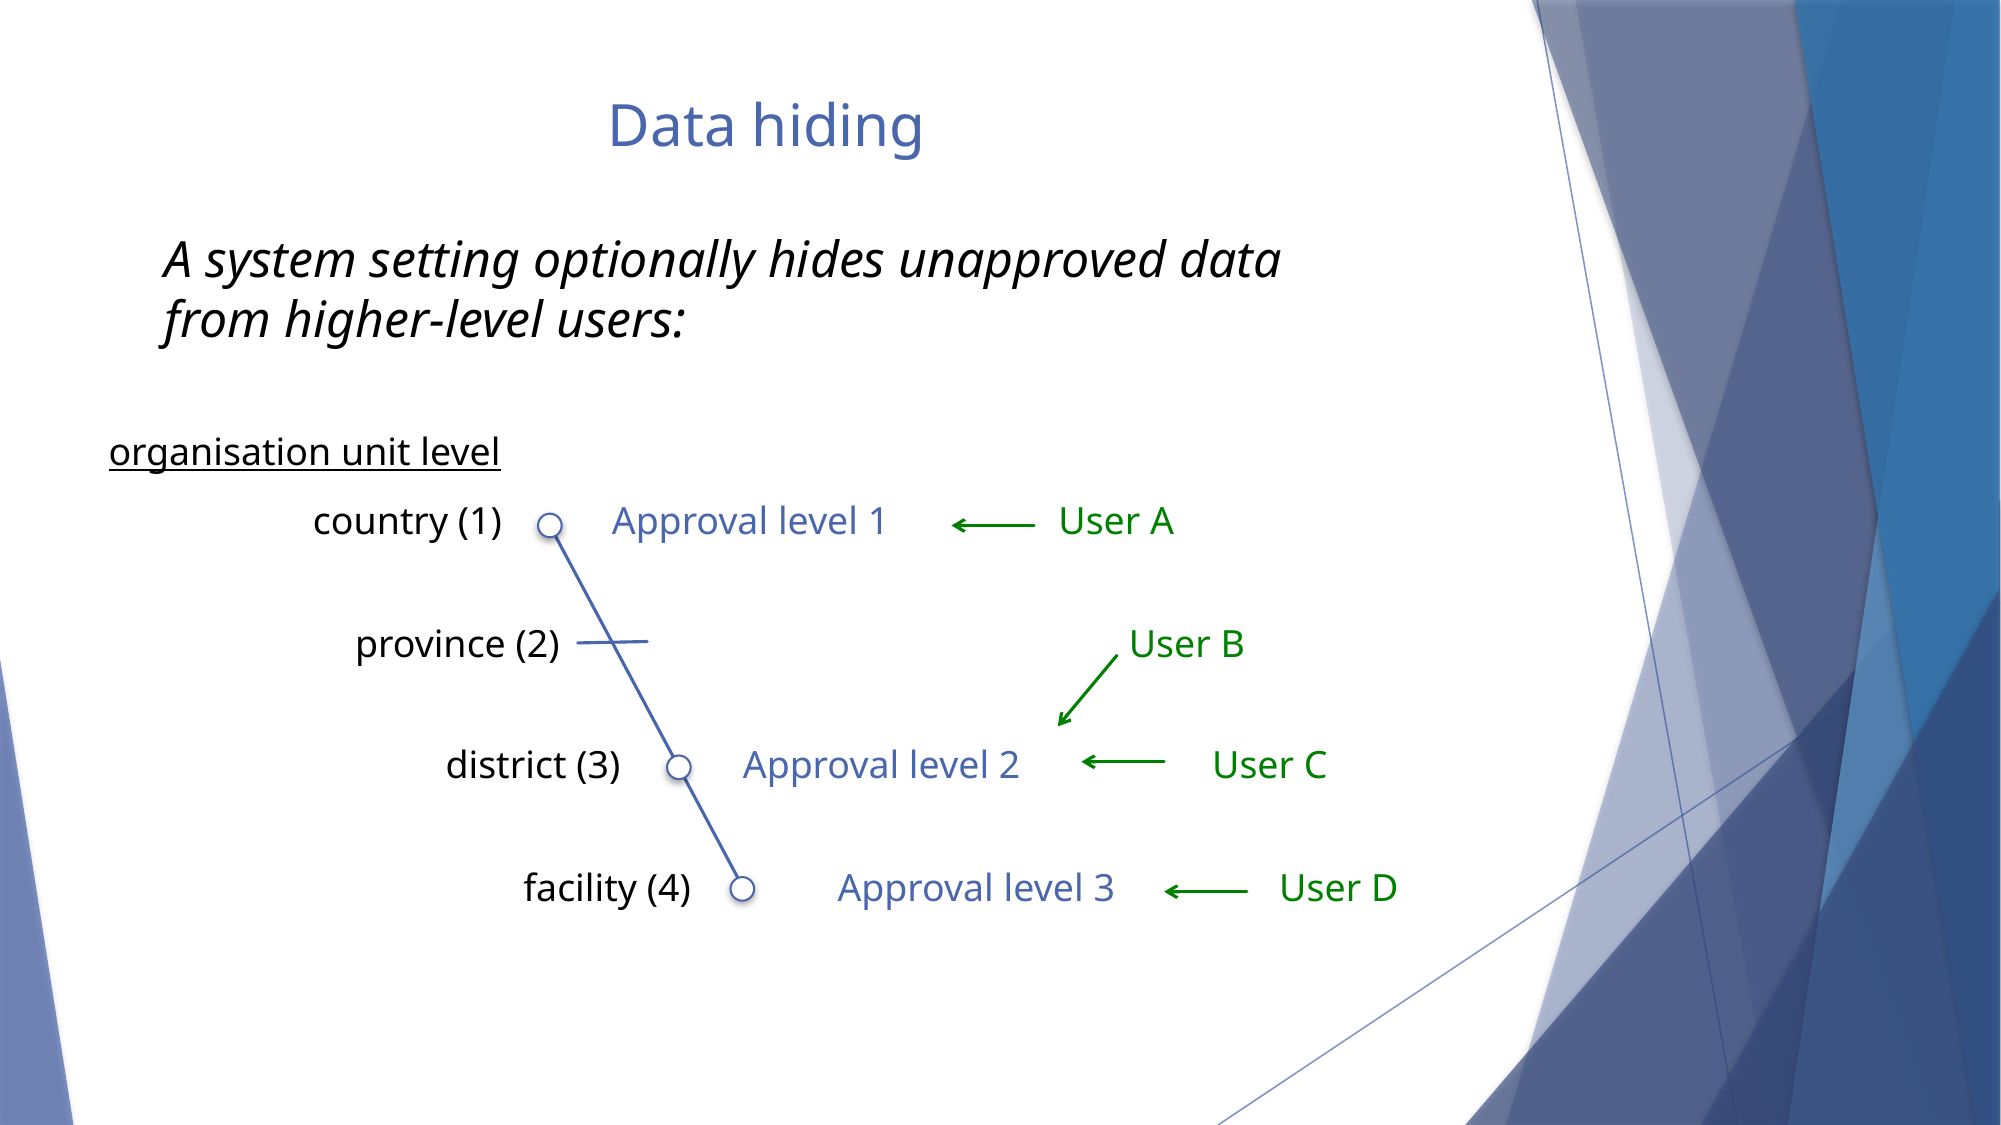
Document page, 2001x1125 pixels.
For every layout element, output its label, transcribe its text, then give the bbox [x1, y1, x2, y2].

text_box A system setting optionally hides unapproved data from higher-level users: [149, 219, 1697, 468]
text_box Approval level 1 [573, 490, 905, 550]
text_box Approval level 3 [750, 856, 1130, 916]
text_box facility (4) [456, 856, 706, 916]
text_box organisation unit level [90, 420, 516, 481]
text_box Approval level 2 [743, 734, 1036, 794]
text_box country (1) [291, 490, 517, 550]
text_box district (3) [385, 734, 544, 794]
text_box [729, 876, 750, 902]
text_box User A [963, 490, 1189, 550]
text_box [537, 512, 563, 537]
text_box User D [1164, 856, 1414, 916]
text_box province (2) [325, 612, 544, 672]
text_box User C [1093, 734, 1343, 794]
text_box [1057, 654, 1118, 727]
title Data hiding [84, 80, 1449, 199]
text_box User B [1010, 612, 1260, 672]
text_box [549, 524, 740, 881]
